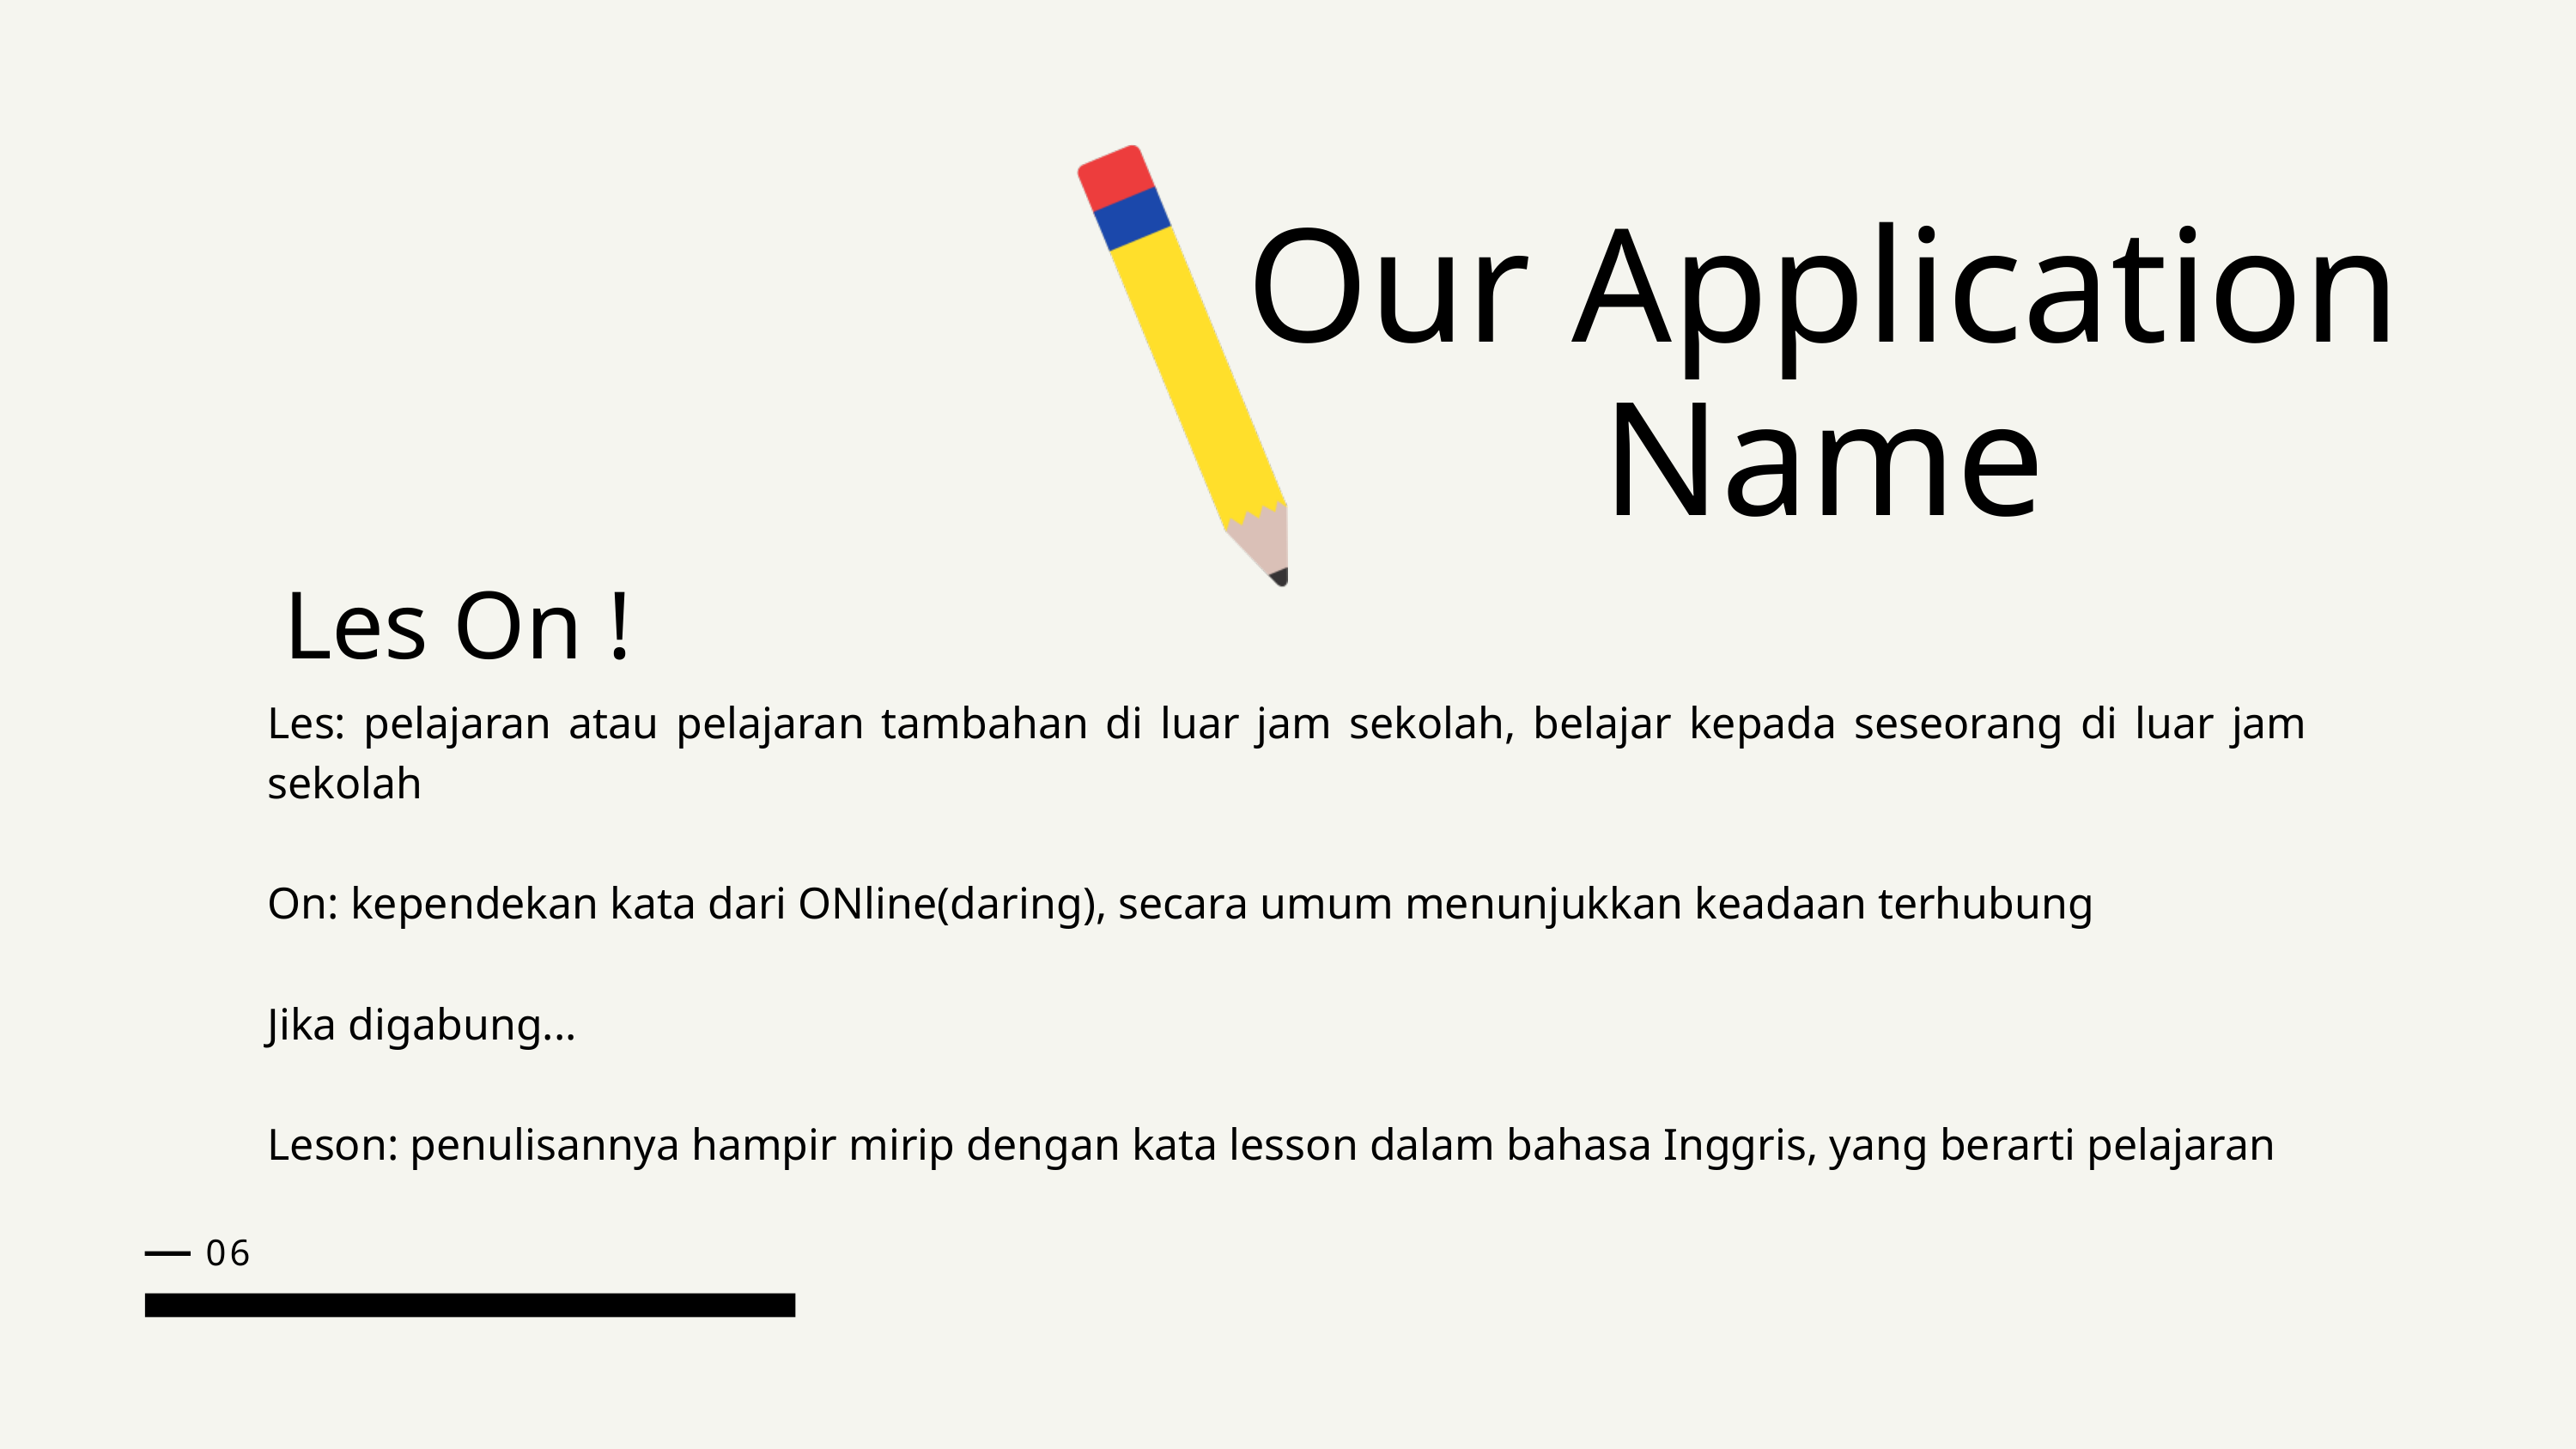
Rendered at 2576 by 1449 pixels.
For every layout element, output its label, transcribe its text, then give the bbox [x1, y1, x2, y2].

text_box Our Application Name [1292, 200, 2432, 547]
text_box Les On ! [250, 547, 665, 678]
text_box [144, 1231, 251, 1275]
picture [1076, 144, 1289, 588]
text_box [144, 1205, 796, 1402]
text_box Les: pelajaran atau pelajaran tambahan di luar jam sekolah, belajar kepada seseorang di luar jam sekolah On: kependekan kata dari ONline(daring), secara umum menunjukkan keadaan terhubung Jika digabung... Leson: penulisannya hampir mirip dengan kata lesson dalam bahasa Inggris, yang berarti pelajaran [267, 687, 2309, 1229]
